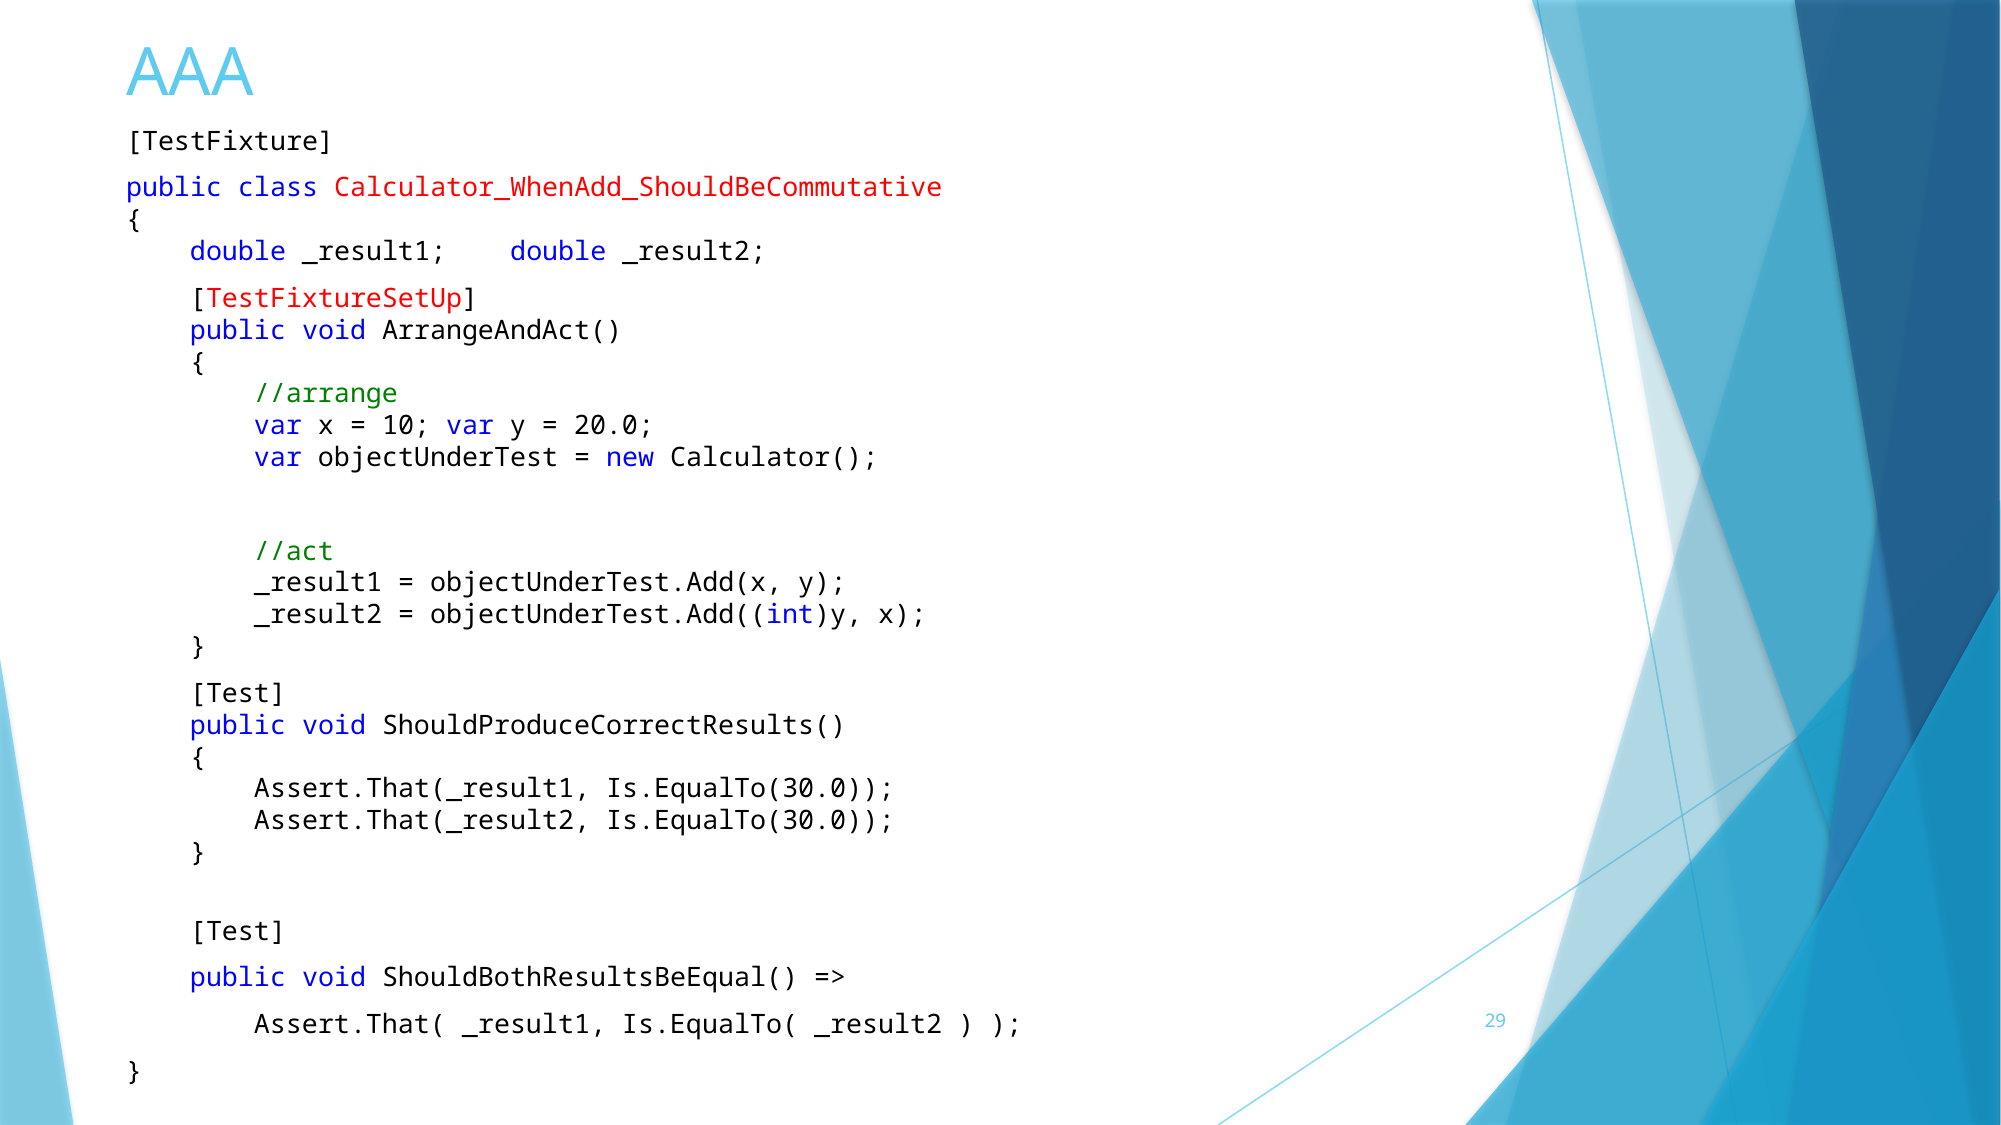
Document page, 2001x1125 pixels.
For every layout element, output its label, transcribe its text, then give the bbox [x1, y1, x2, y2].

list [TestFixture] public class Calculator_WhenAdd_ShouldBeCommutative { double _result1; double _result2; [TestFixtureSetUp] public void ArrangeAndAct() { //arrange var x = 10; var y = 20.0; var objectUnderTest = new Calculator(); //act _result1 = objectUnderTest.Add(x, y); _result2 = objectUnderTest.Add((int)y, x); } [Test] public void ShouldProduceCorrectResults() { Assert.That(_result1, Is.EqualTo(30.0)); Assert.That(_result2, Is.EqualTo(30.0)); } [Test] public void ShouldBothResultsBeEqual() => Assert.That( _result1, Is.EqualTo( _result2 ) ); } [111, 116, 1612, 1105]
title AAA [111, 20, 1522, 116]
slide_number 29 [1409, 991, 1522, 1051]
